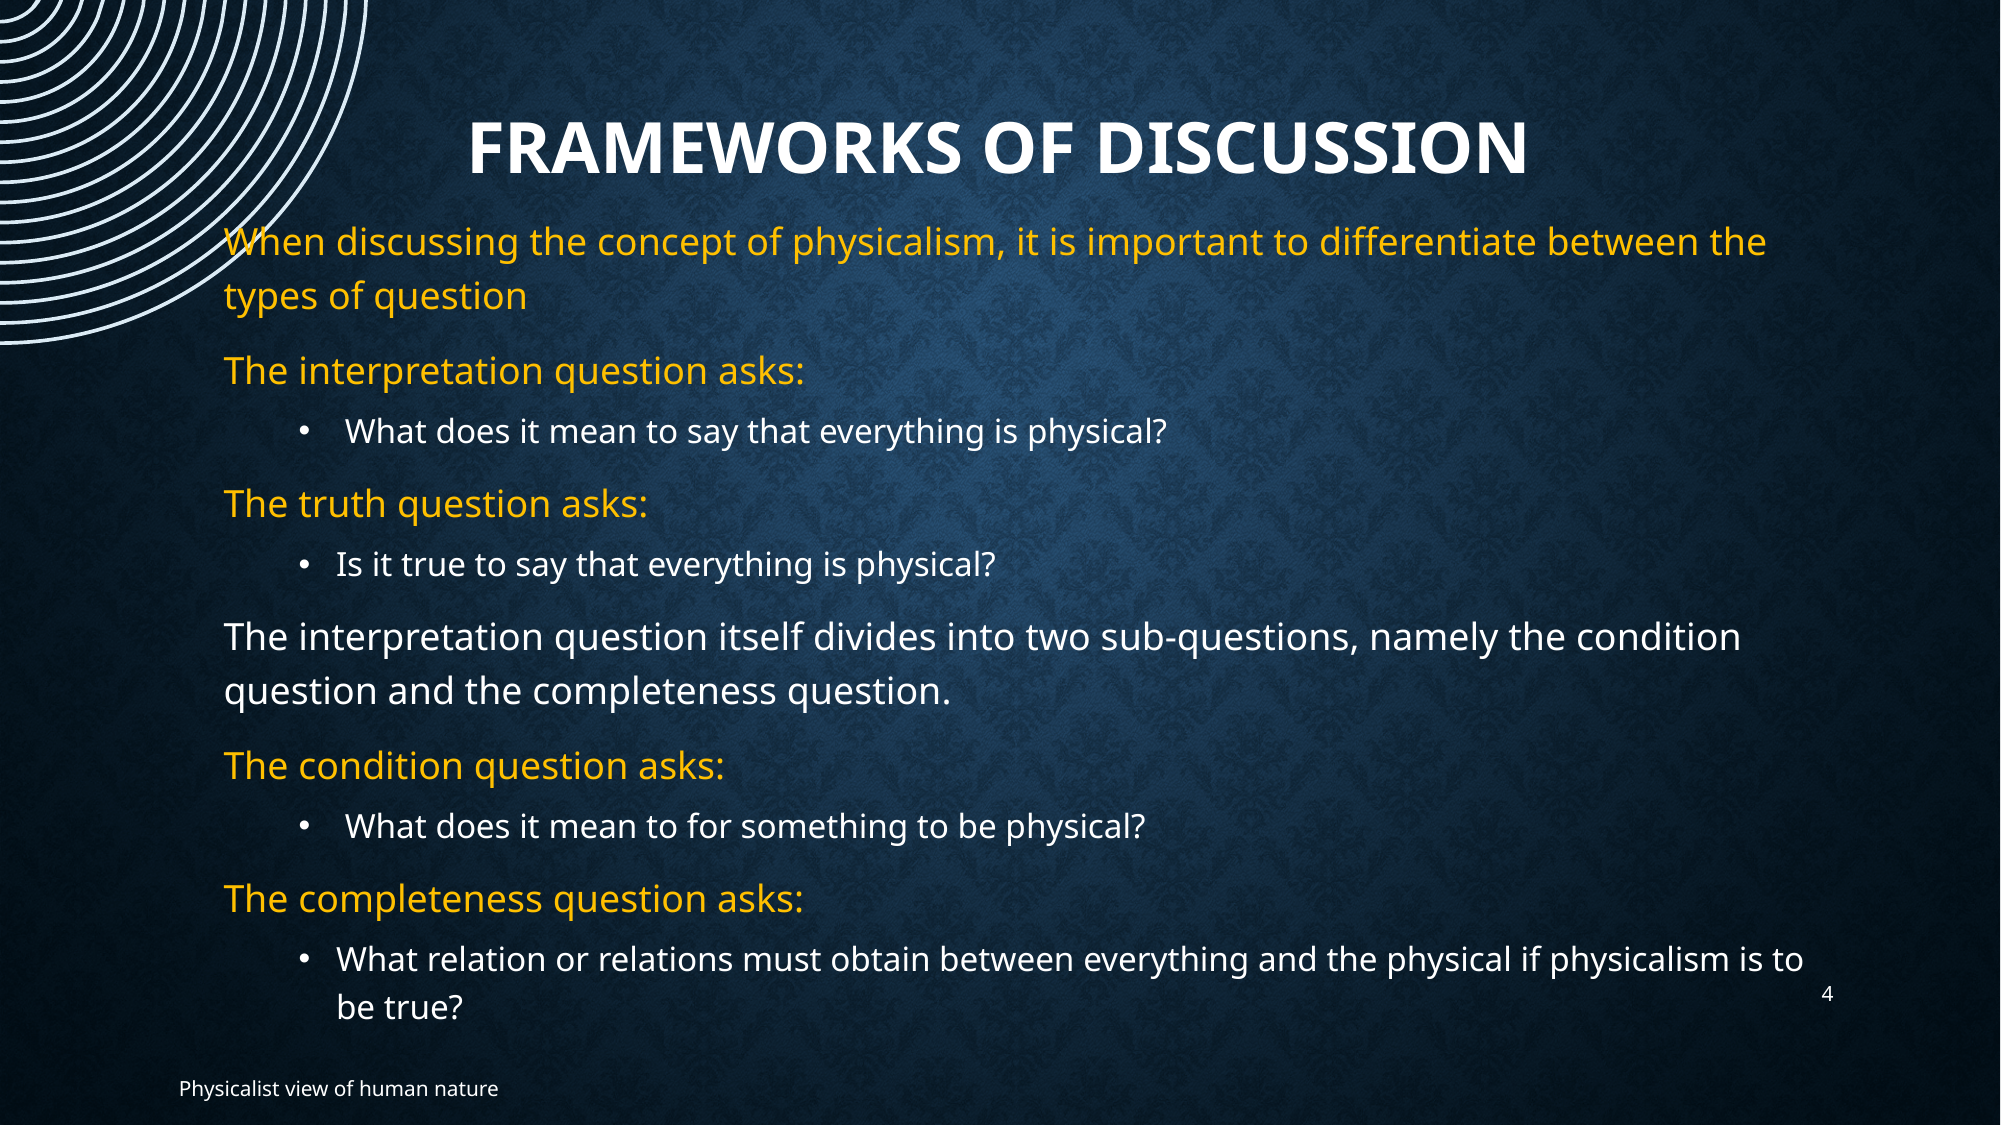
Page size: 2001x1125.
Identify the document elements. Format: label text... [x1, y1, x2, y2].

title Frameworks of discussion [149, 36, 1849, 255]
list When discussing the concept of physicalism, it is important to differentiate between the types of question The interpretation question asks: What does it mean to say that everything is physical? The truth question asks: Is it true to say that everything is physical? The interpretation question itself divides into two sub-questions, namely the condition question and the completeness question. The condition question asks: What does it mean to for something to be physical? The completeness question asks: What relation or relations must obtain between everything and the physical if physicalism is to be true? [208, 201, 1851, 1045]
text_box Physicalist view of human nature [164, 1058, 1259, 1119]
slide_number 4 [1724, 965, 1849, 1025]
